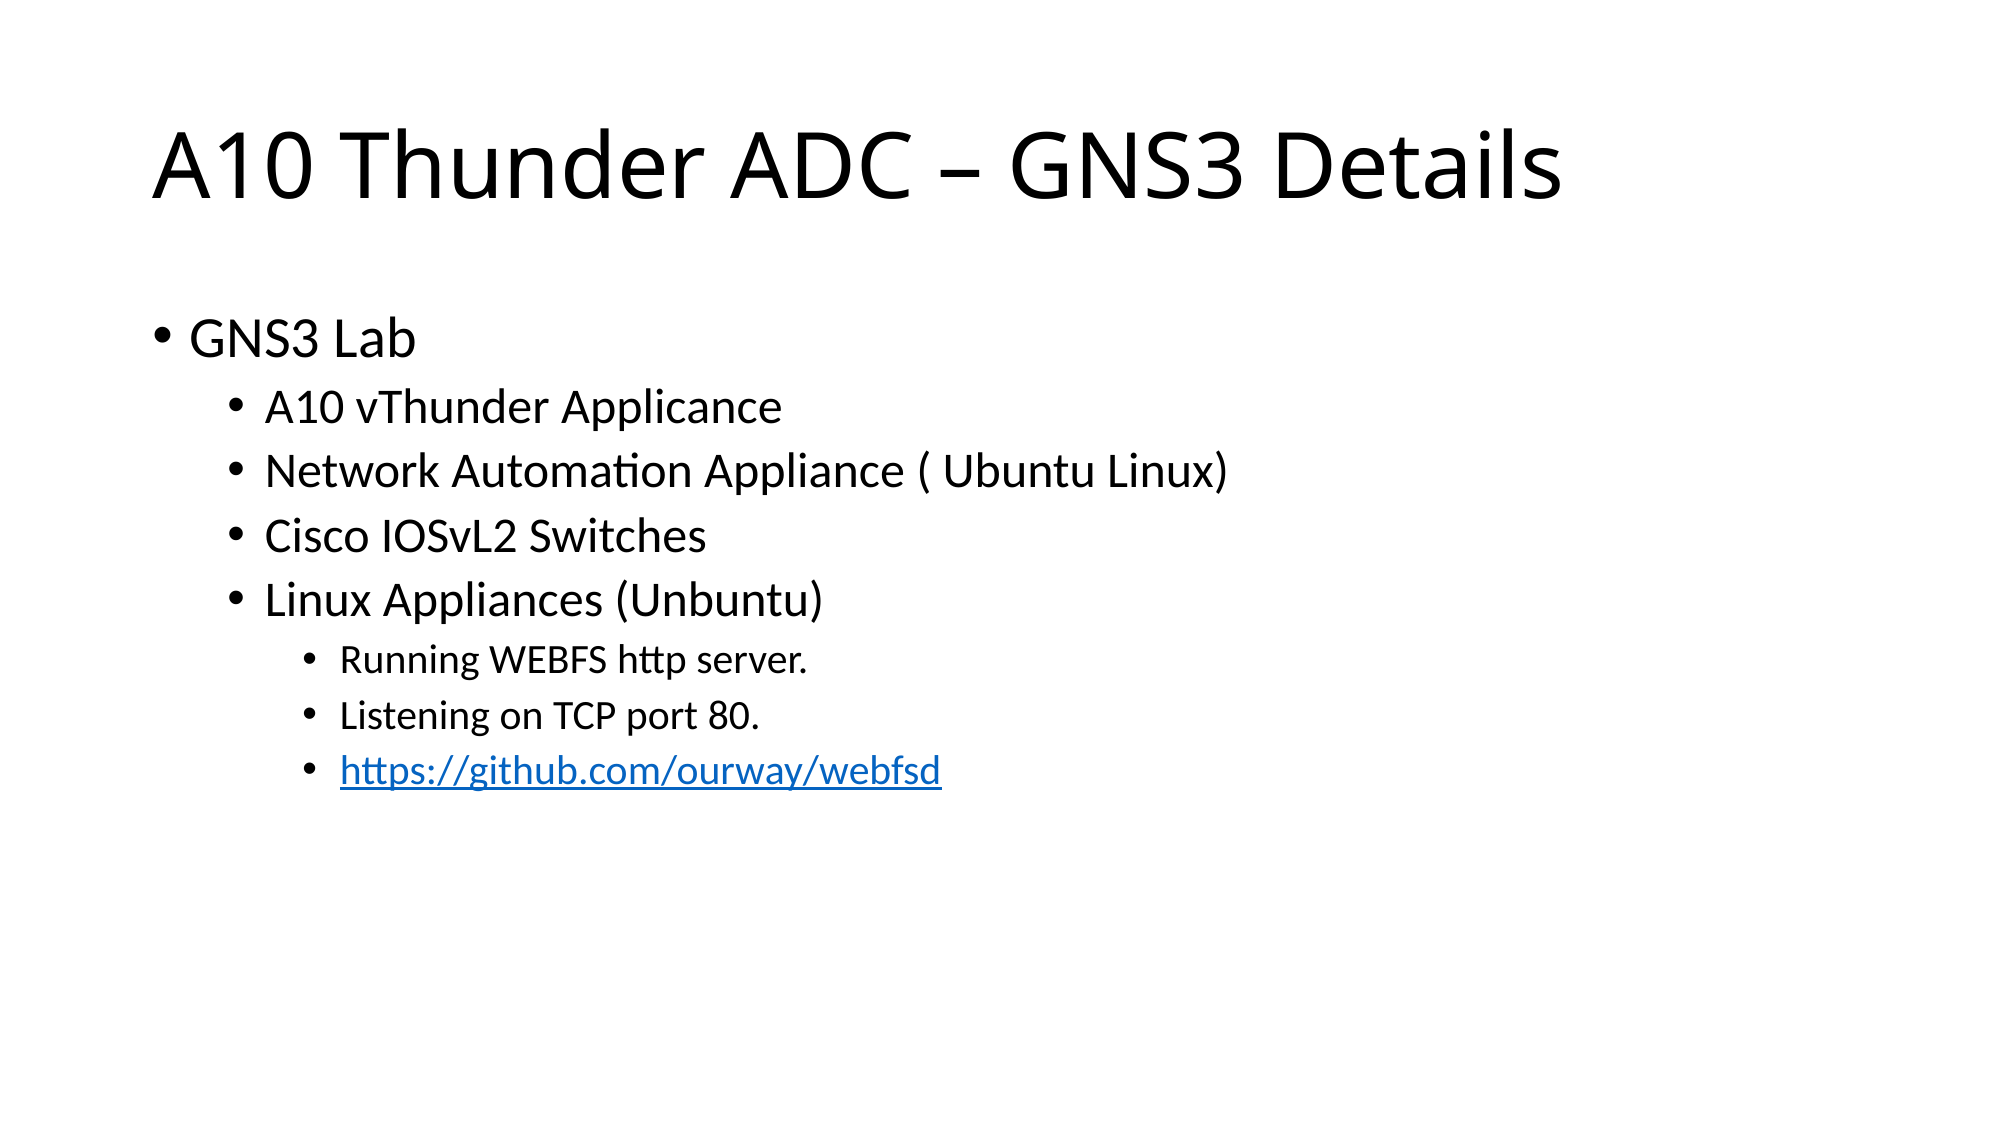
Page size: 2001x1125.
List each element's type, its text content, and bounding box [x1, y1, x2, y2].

title A10 Thunder ADC – GNS3 Details [137, 59, 1863, 278]
list GNS3 Lab A10 vThunder Applicance Network Automation Appliance ( Ubuntu Linux) Cisco IOSvL2 Switches Linux Appliances (Unbuntu) Running WEBFS http server. Listening on TCP port 80. https://github.com/ourway/webfsd [137, 299, 1863, 1014]
